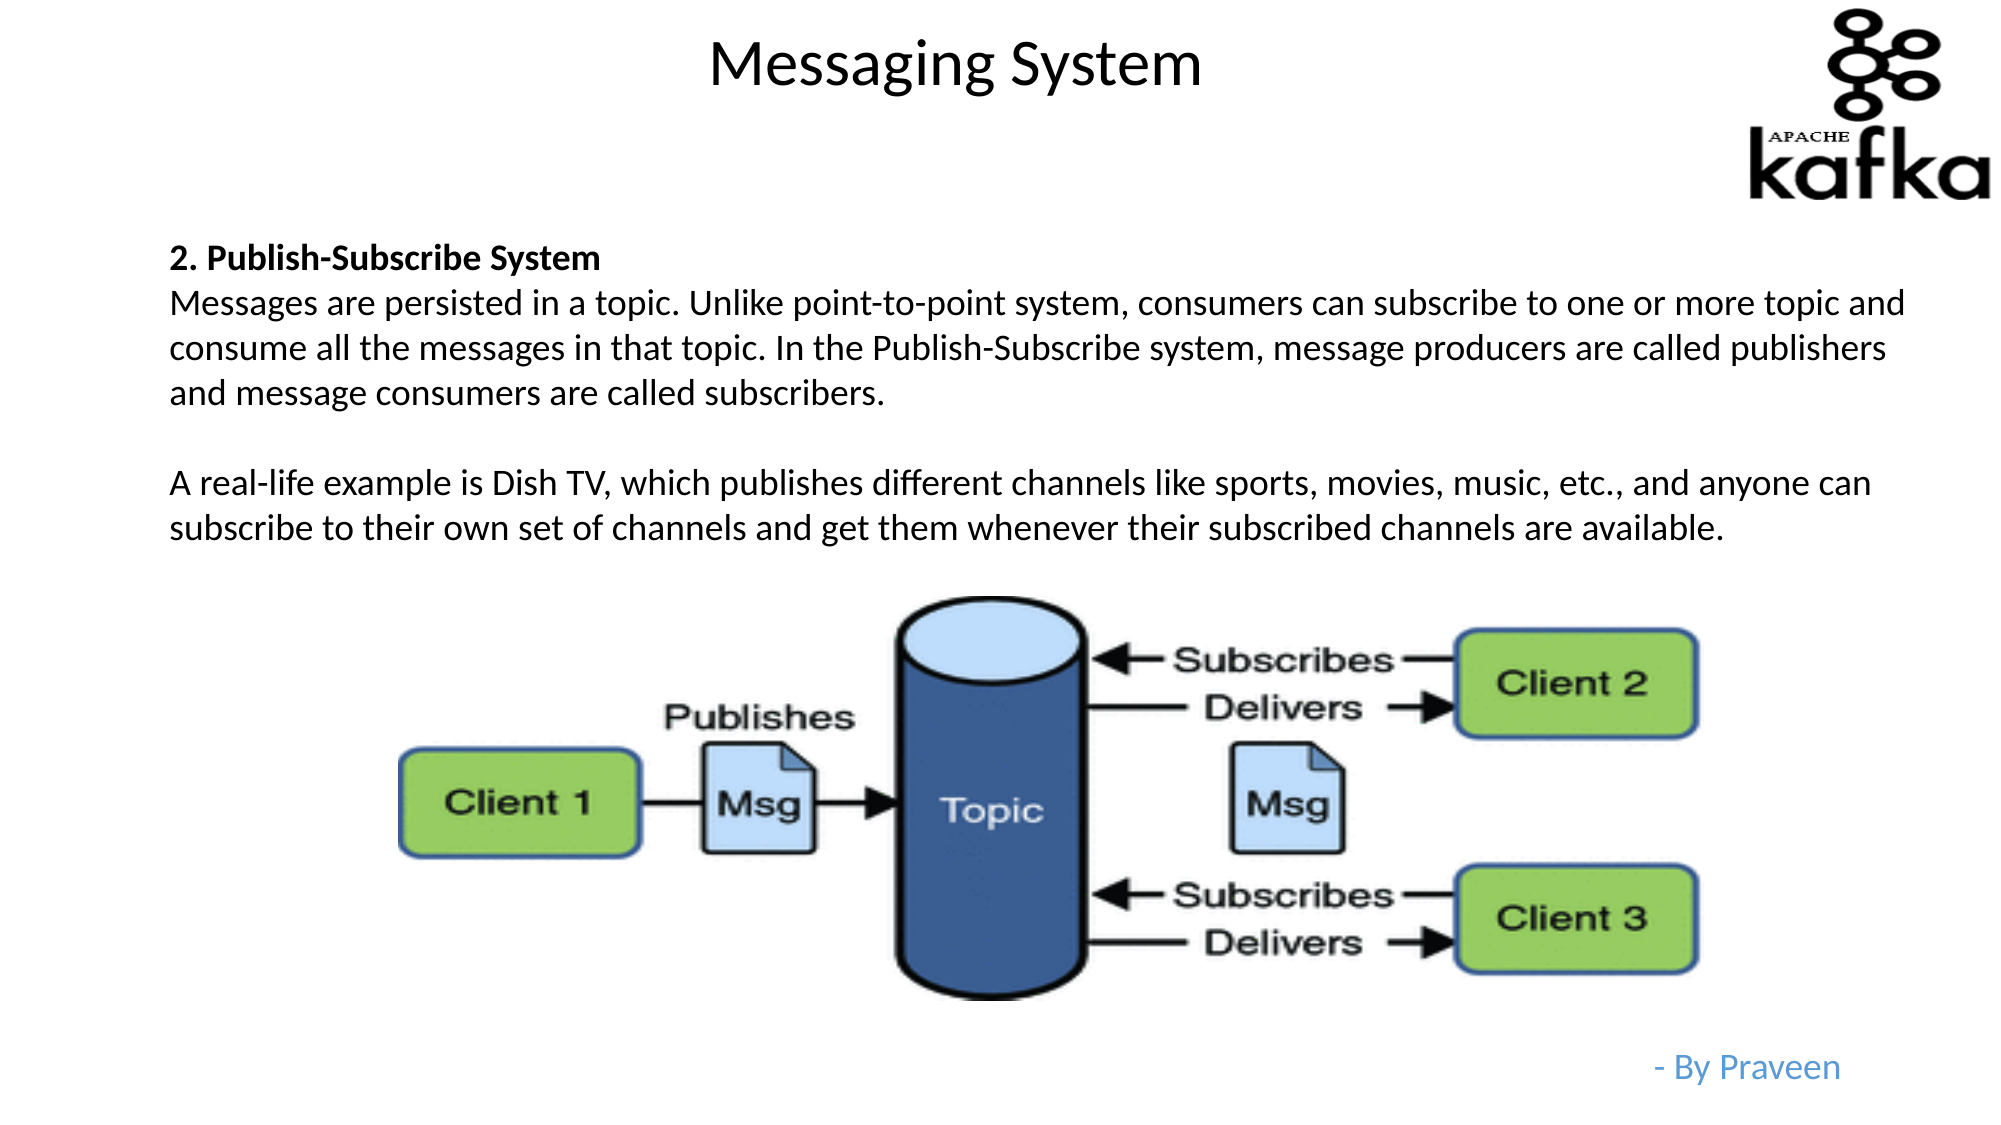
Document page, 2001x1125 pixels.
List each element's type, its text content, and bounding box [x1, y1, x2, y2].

picture [1733, 0, 2000, 208]
text_box 2. Publish-Subscribe System Messages are persisted in a topic. Unlike point-to-point system, consumers can subscribe to one or more topic and consume all the messages in that topic. In the Publish-Subscribe system, message producers are called publishers and message consumers are called subscribers. A real-life example is Dish TV, which publishes different channels like sports, movies, music, etc., and anyone can subscribe to their own set of channels and get them whenever their subscribed channels are available. [154, 225, 1948, 646]
text_box - By Praveen [1639, 1035, 1931, 1095]
text_box Messaging System [693, 11, 1437, 186]
picture [398, 596, 1704, 1001]
